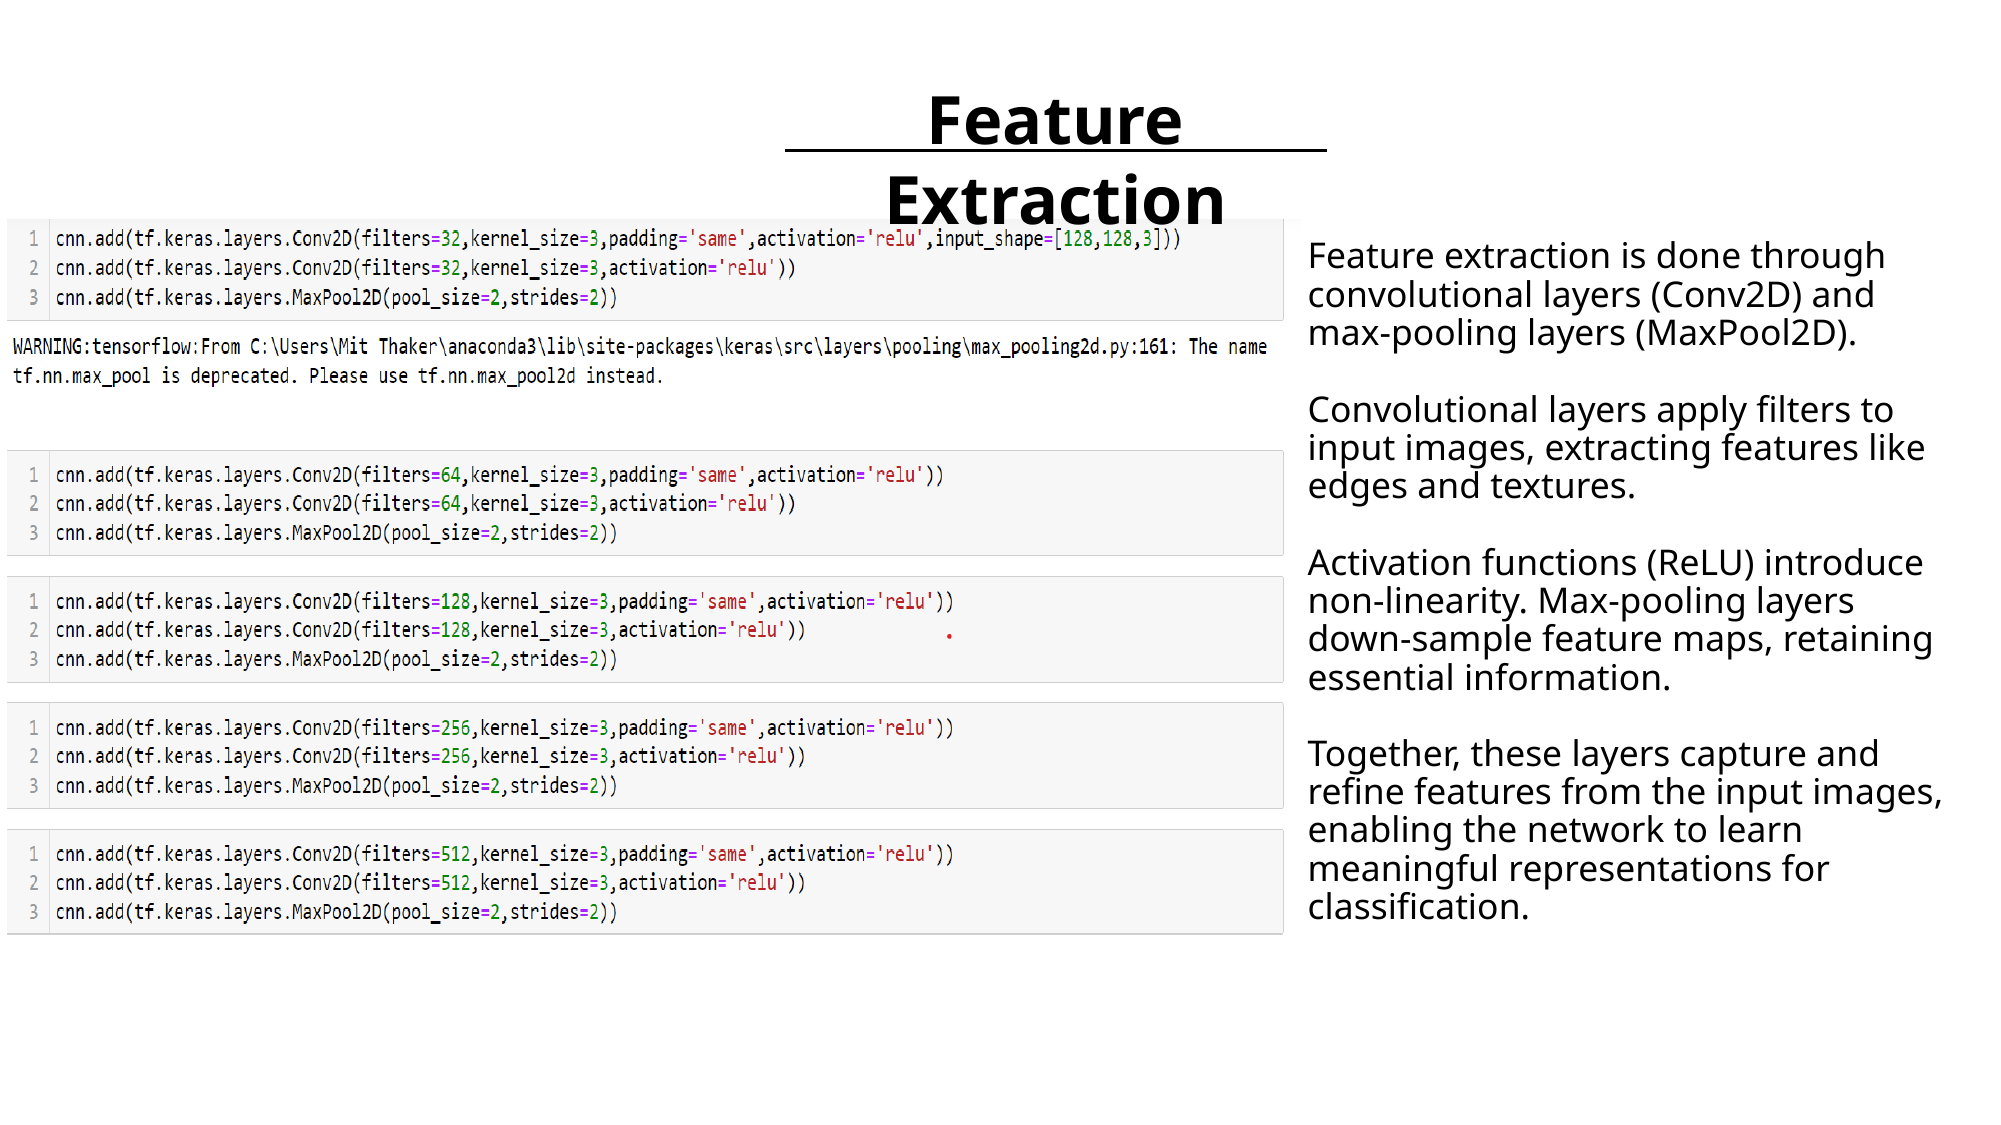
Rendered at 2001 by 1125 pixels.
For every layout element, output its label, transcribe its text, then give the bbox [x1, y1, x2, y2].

picture [7, 219, 1301, 935]
text_box Feature Extraction [784, 71, 1327, 149]
title Feature extraction is done through convolutional layers (Conv2D) and max-pooling layers (MaxPool2D). Convolutional layers apply filters to input images, extracting features like edges and textures. Activation functions (ReLU) introduce non-linearity. Max-pooling layers down-sample feature maps, retaining essential information. Together, these layers capture and refine features from the input images, enabling the network to learn meaningful representations for classification. [1292, 219, 1969, 989]
text_box Feature Extraction [784, 151, 1327, 246]
